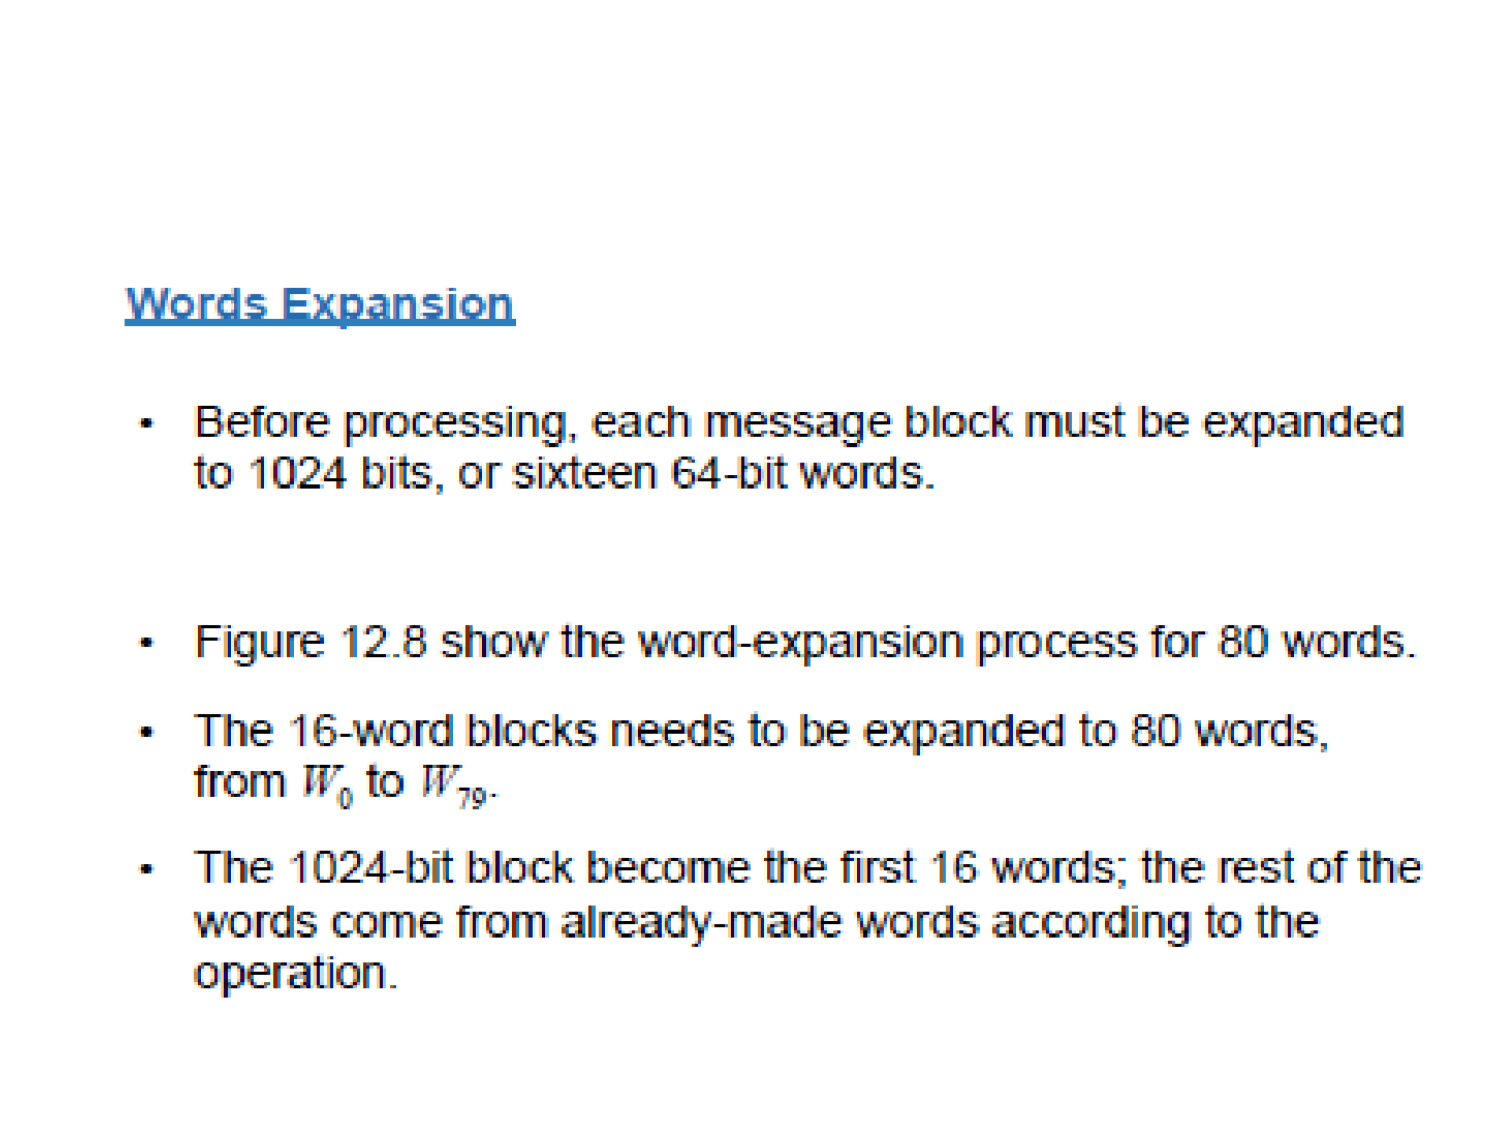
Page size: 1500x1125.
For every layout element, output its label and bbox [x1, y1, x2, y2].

list [74, 262, 1451, 1039]
